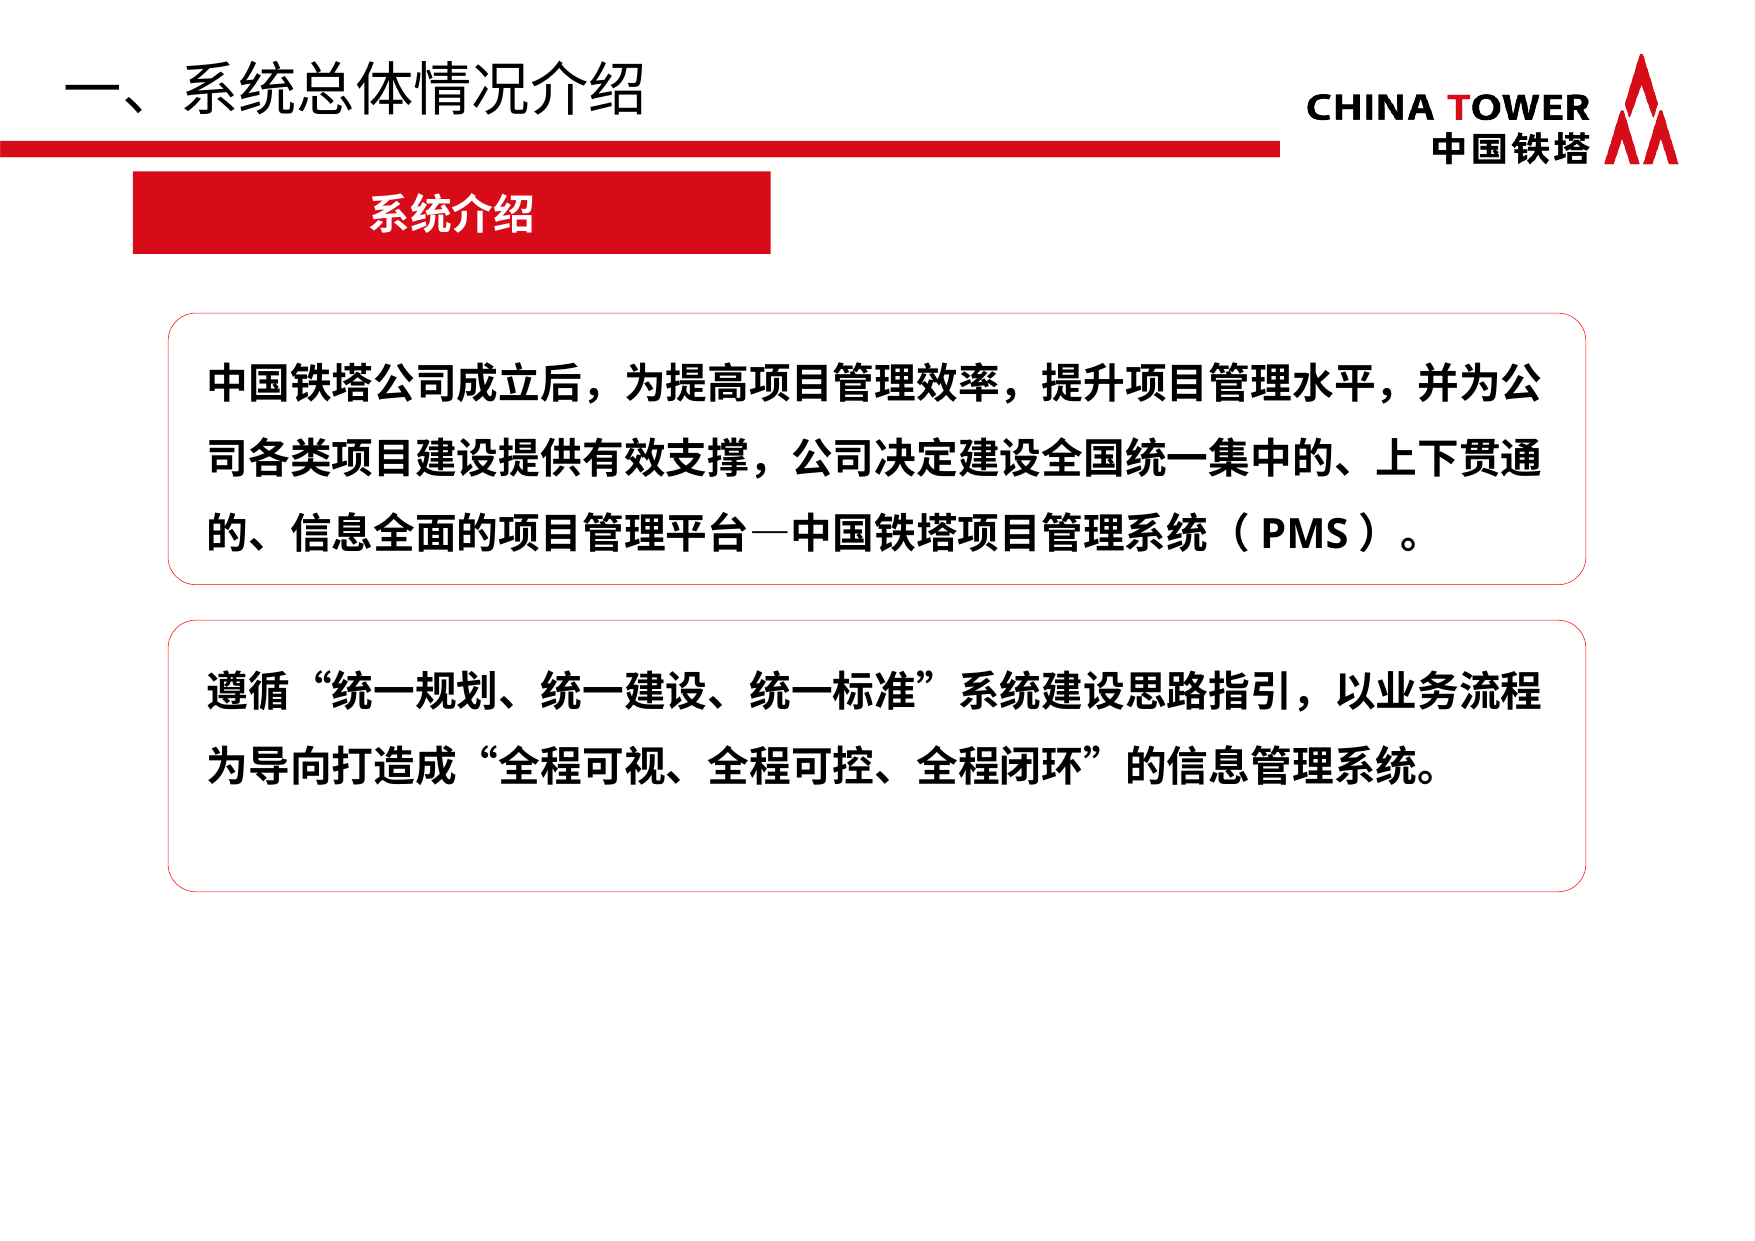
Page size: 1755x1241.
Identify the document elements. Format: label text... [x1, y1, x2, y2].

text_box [167, 619, 1587, 893]
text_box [167, 312, 1587, 585]
picture [0, 34, 1699, 230]
text_box 一、系统总体情况介绍 [49, 45, 1278, 129]
text_box 系统介绍 [131, 169, 773, 256]
